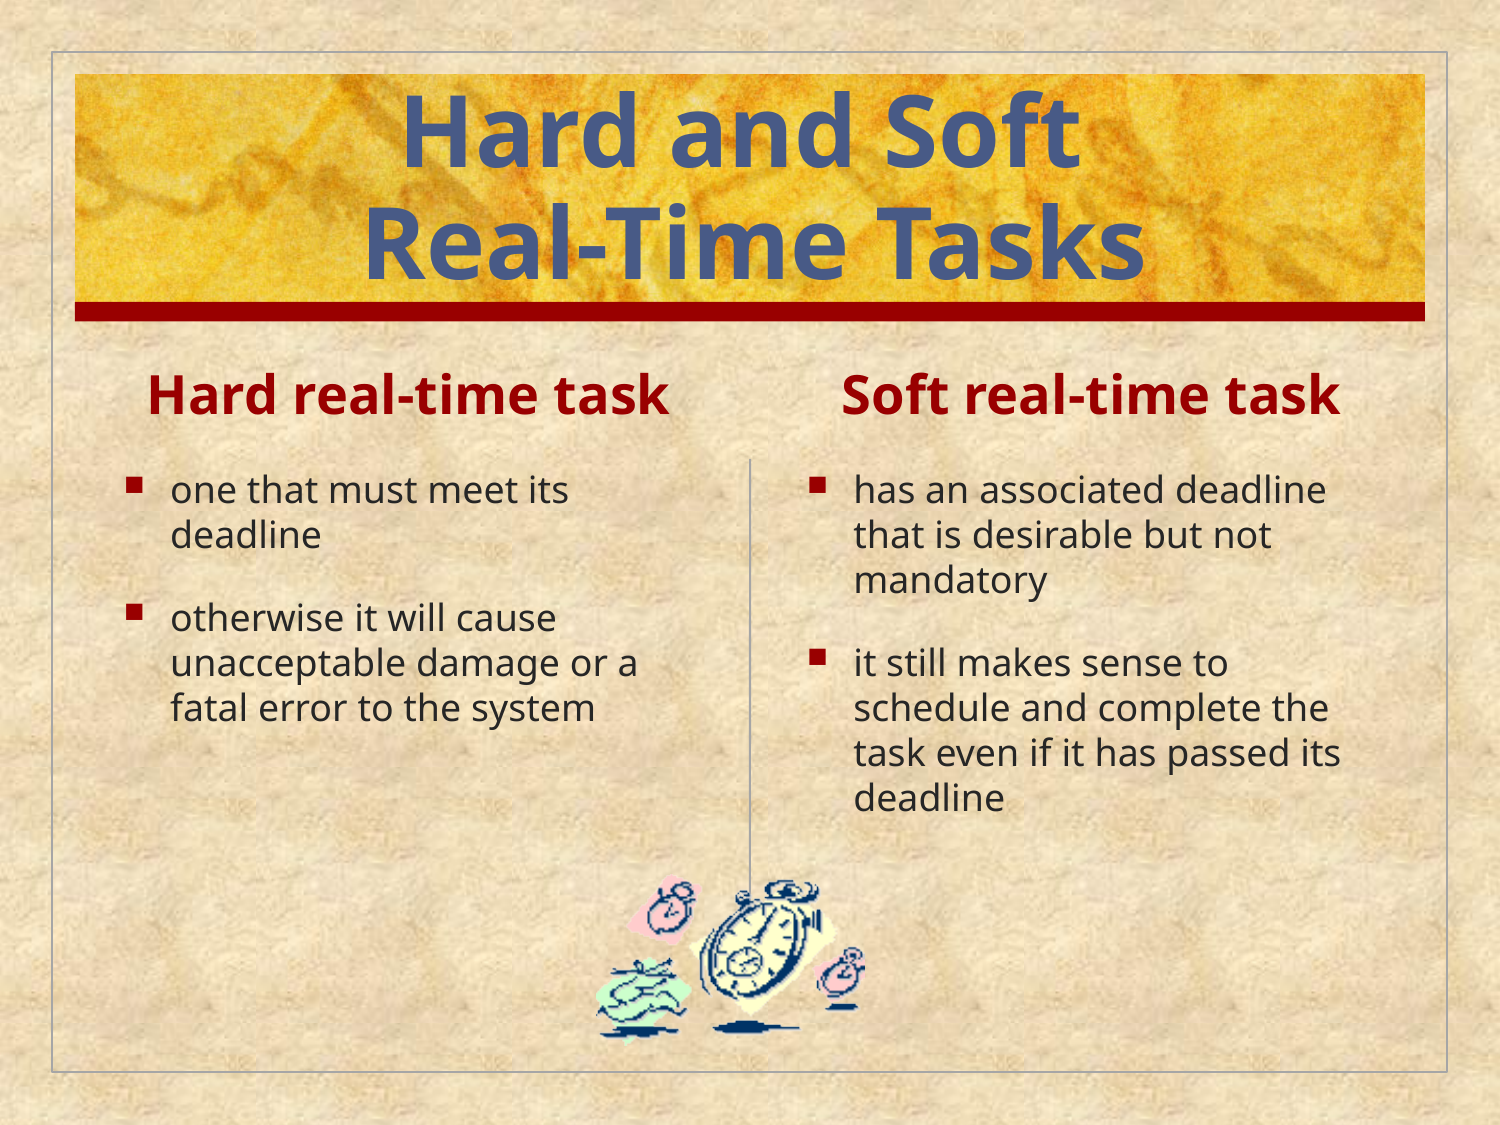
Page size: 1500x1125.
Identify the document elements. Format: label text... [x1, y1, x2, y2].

list has an associated deadline that is desirable but not mandatory it still makes sense to schedule and complete the task even if it has passed its deadline [791, 458, 1392, 1005]
list Soft real-time task [791, 334, 1392, 455]
list one that must meet its deadline otherwise it will cause unacceptable damage or a fatal error to the system [108, 458, 709, 1005]
list Hard real-time task [108, 334, 709, 455]
title Hard and Soft Real-Time Tasks [112, 137, 1397, 413]
picture [0, 0, 1500, 1125]
